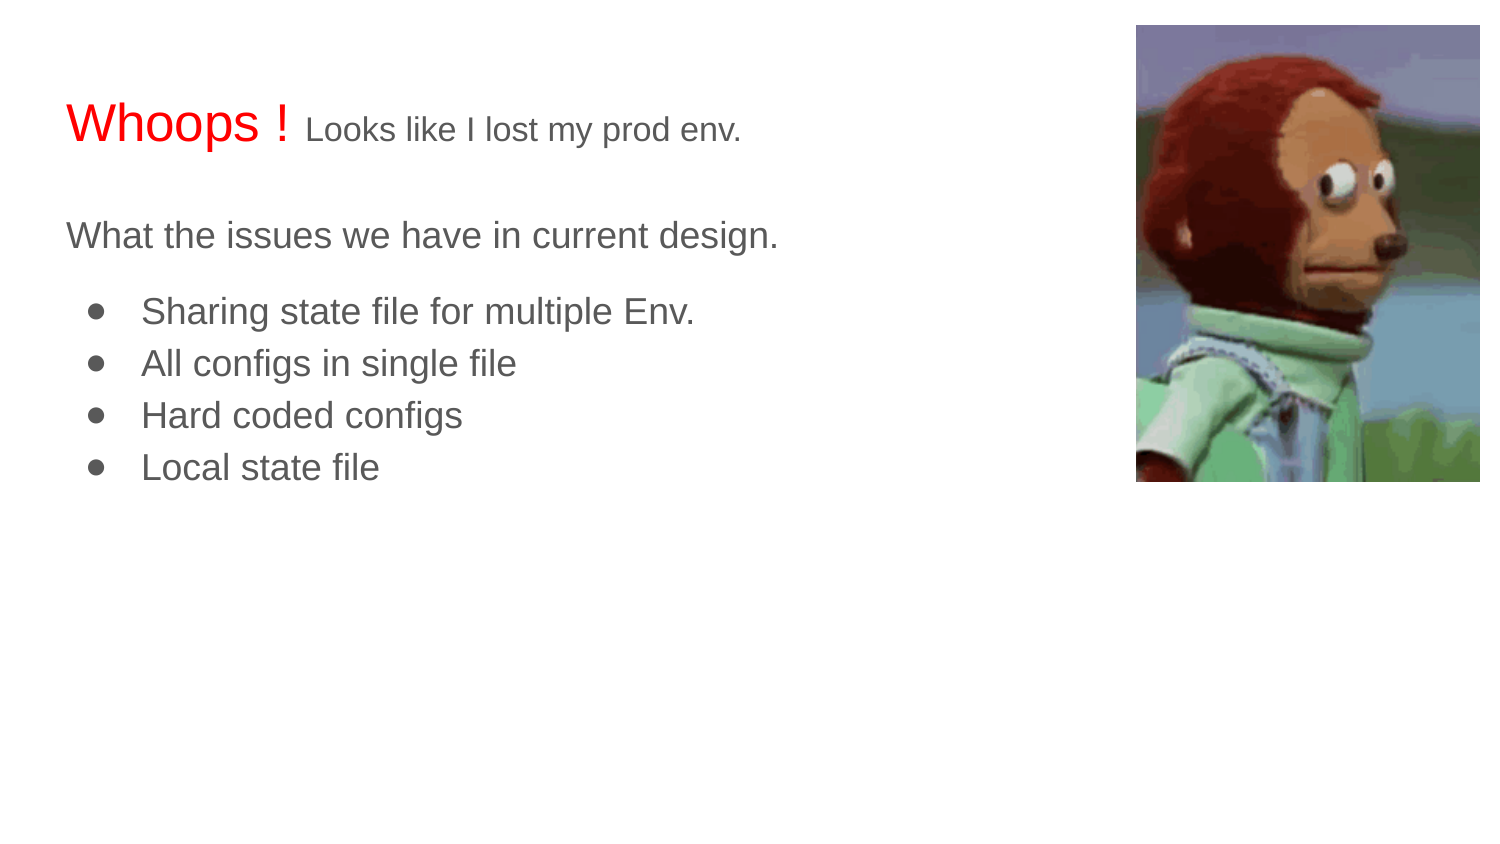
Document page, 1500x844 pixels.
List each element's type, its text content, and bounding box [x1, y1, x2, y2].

picture [1135, 24, 1481, 482]
list What the issues we have in current design. Sharing state file for multiple Env. All configs in single file Hard coded configs Local state file [51, 189, 923, 750]
title Whoops ! Looks like I lost my prod env. [51, 72, 1130, 167]
